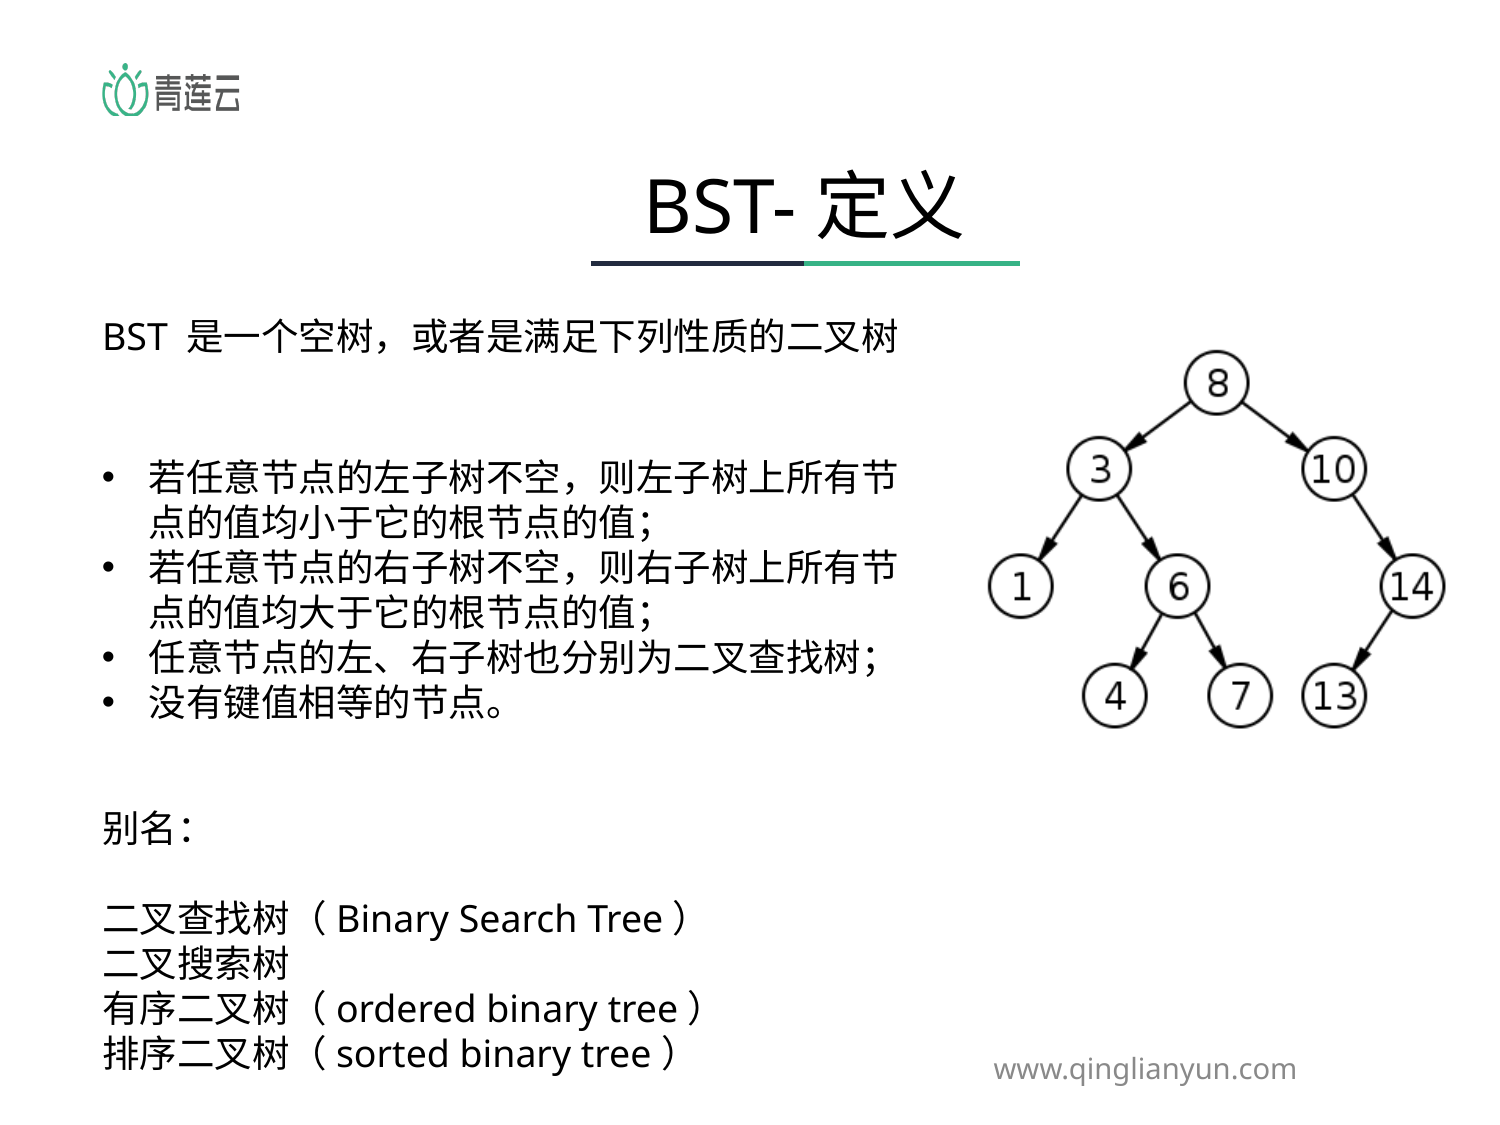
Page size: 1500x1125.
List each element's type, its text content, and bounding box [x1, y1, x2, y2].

text_box 若任意节点的左子树不空，则左子树上所有节点的值均小于它的根节点的值； 若任意节点的右子树不空，则右子树上所有节点的值均大于它的根节点的值； 任意节点的左、右子树也分别为二叉查找树； 没有键值相等的节点。 [87, 447, 948, 732]
text_box 别名： 二叉查找树（Binary Search Tree） 二叉搜索树 有序二叉树（ordered binary tree） 排序二叉树（sorted binary tree） [87, 797, 999, 1082]
text_box BST 是一个空树，或者是满足下列性质的二叉树 [87, 305, 919, 366]
picture [982, 344, 1452, 735]
text_box BST-定义 [157, 160, 1452, 264]
